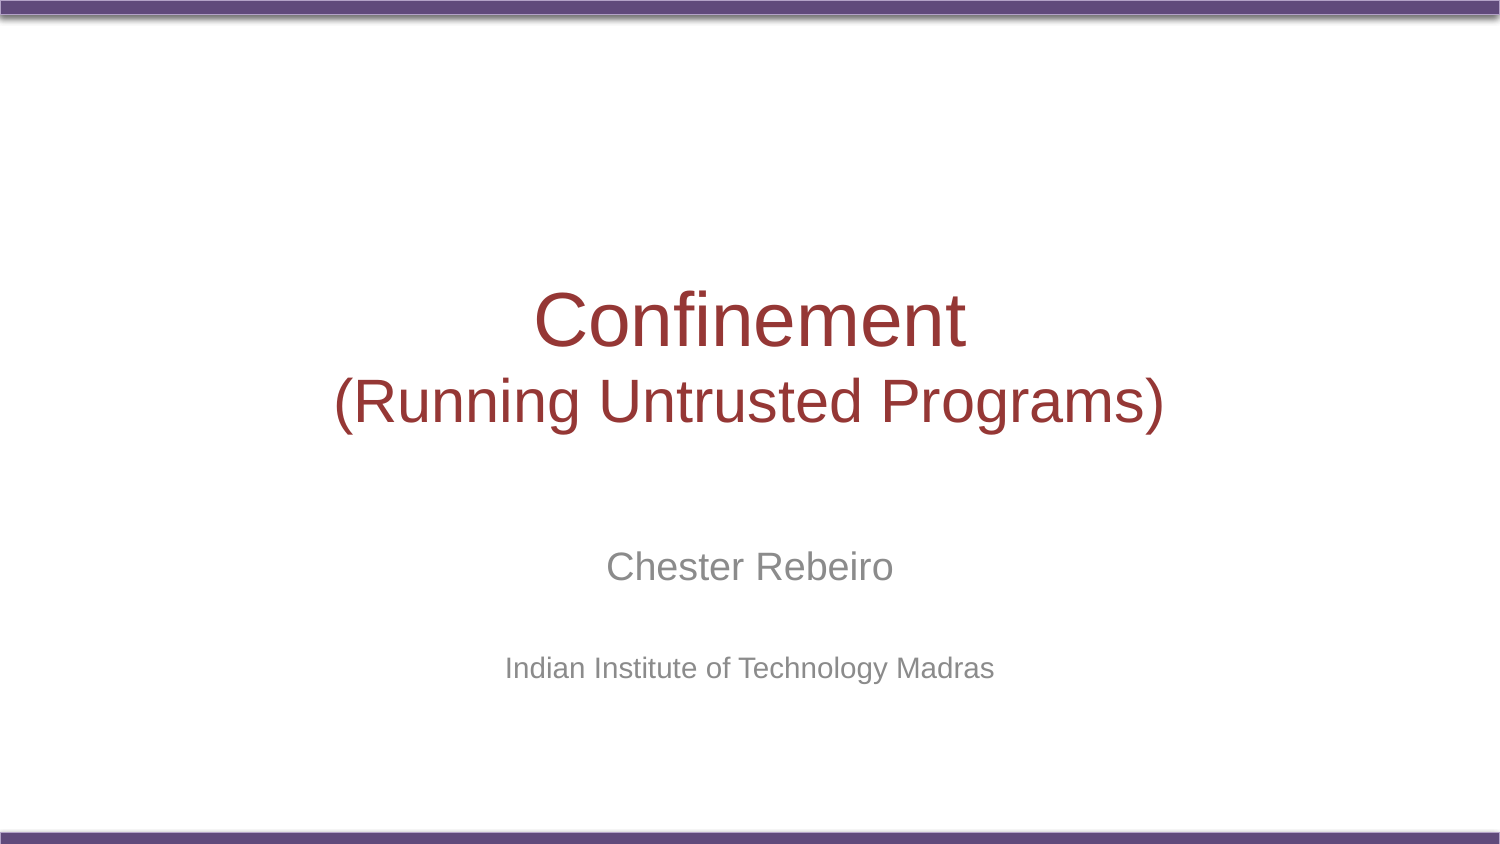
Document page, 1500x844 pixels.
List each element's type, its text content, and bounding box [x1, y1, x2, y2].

subtitle Chester Rebeiro Indian Institute of Technology Madras [225, 478, 1275, 694]
title Confinement (Running Untrusted Programs) [112, 262, 1388, 443]
